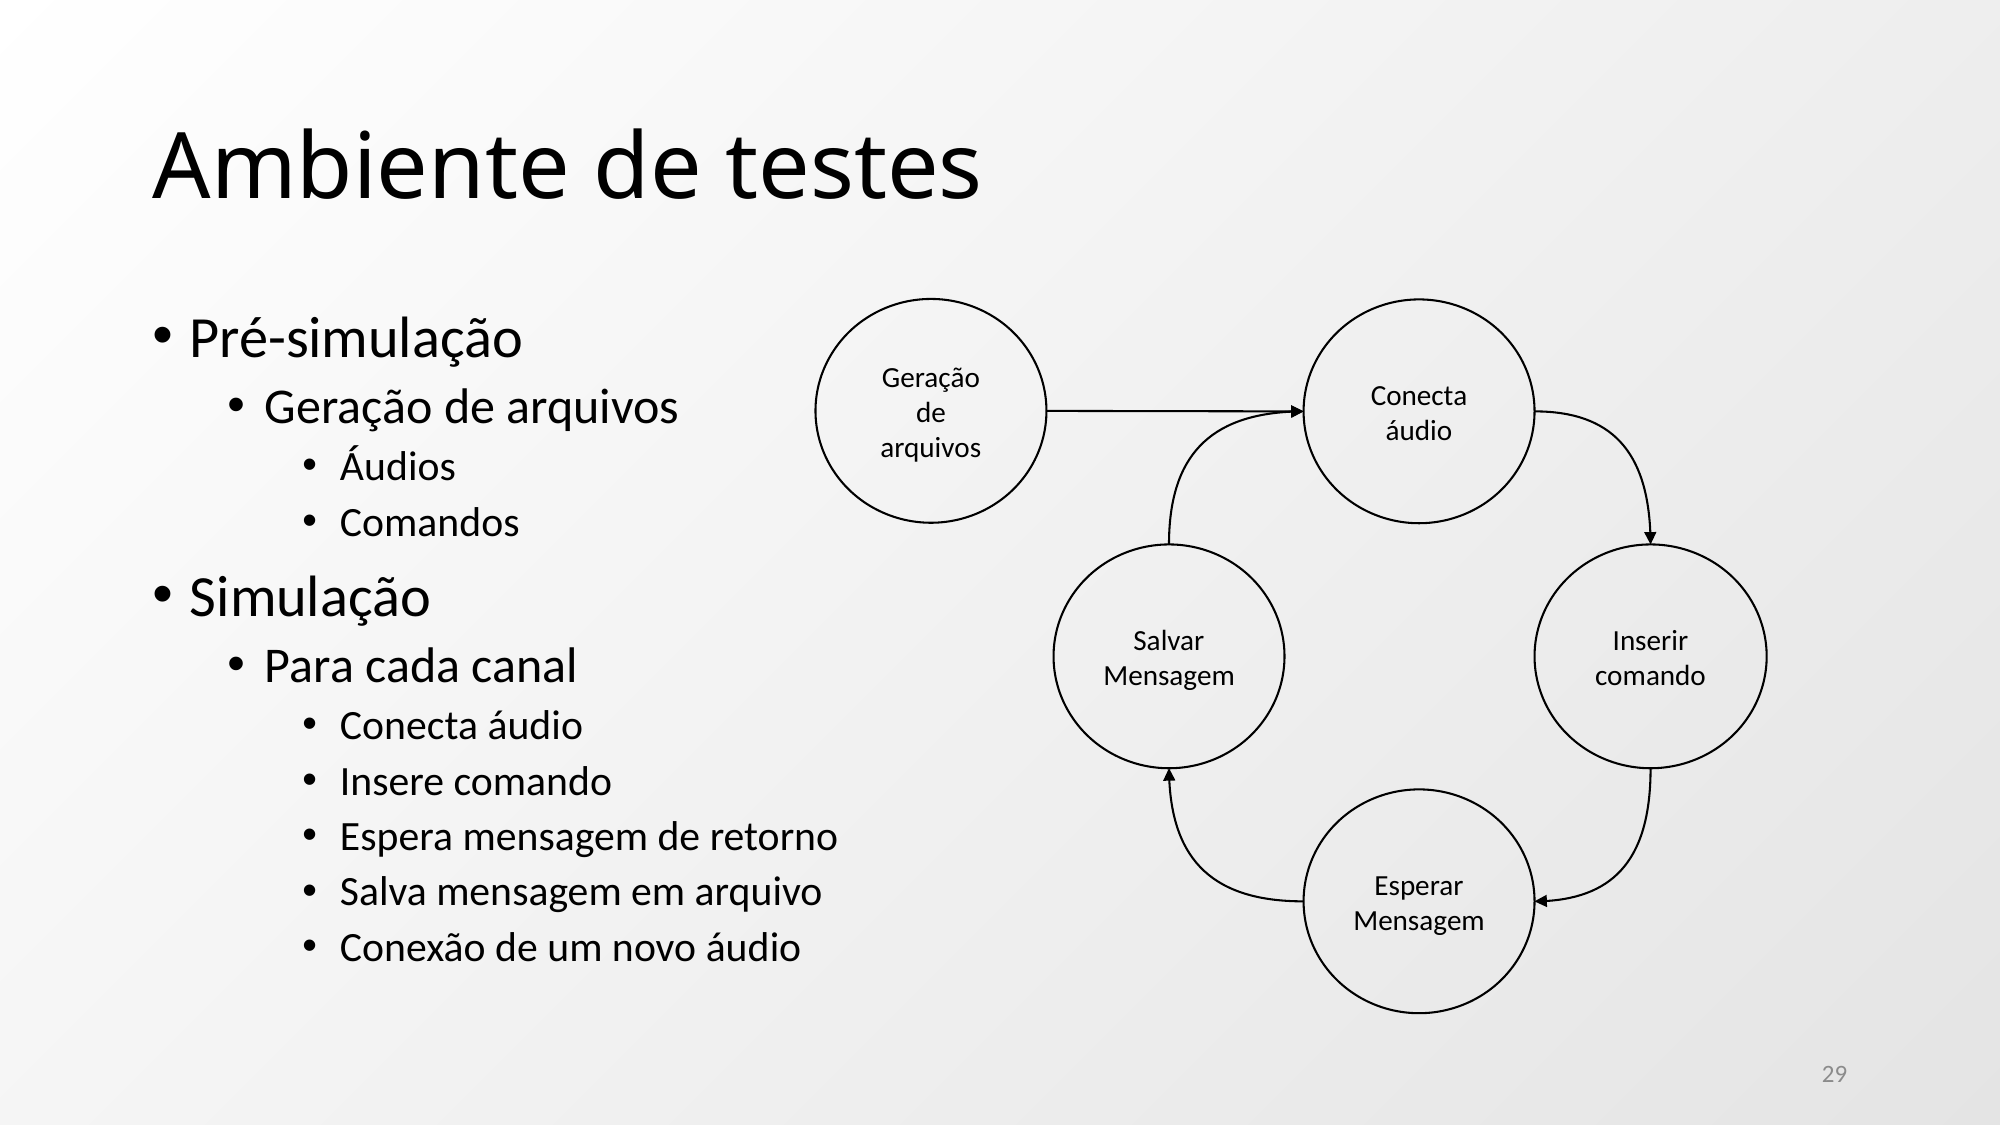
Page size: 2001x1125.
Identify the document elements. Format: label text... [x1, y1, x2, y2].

text_box Esperar Mensagem [1302, 788, 1536, 1015]
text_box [1525, 776, 1660, 893]
text_box Salvar Mensagem [1052, 543, 1286, 770]
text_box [1168, 768, 1304, 902]
title Ambiente de testes [137, 59, 1863, 278]
text_box Geração de arquivos [814, 297, 1048, 524]
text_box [1534, 411, 1651, 545]
slide_number 29 [1412, 1042, 1863, 1103]
text_box Conecta áudio [1302, 298, 1536, 525]
text_box Inserir comando [1533, 543, 1768, 770]
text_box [1169, 410, 1303, 546]
list Pré-simulação Geração de arquivos Áudios Comandos Simulação Para cada canal Conecta áudio Insere comando Espera mensagem de retorno Salva mensagem em arquivo Conexão de um novo áudio [137, 299, 905, 1014]
